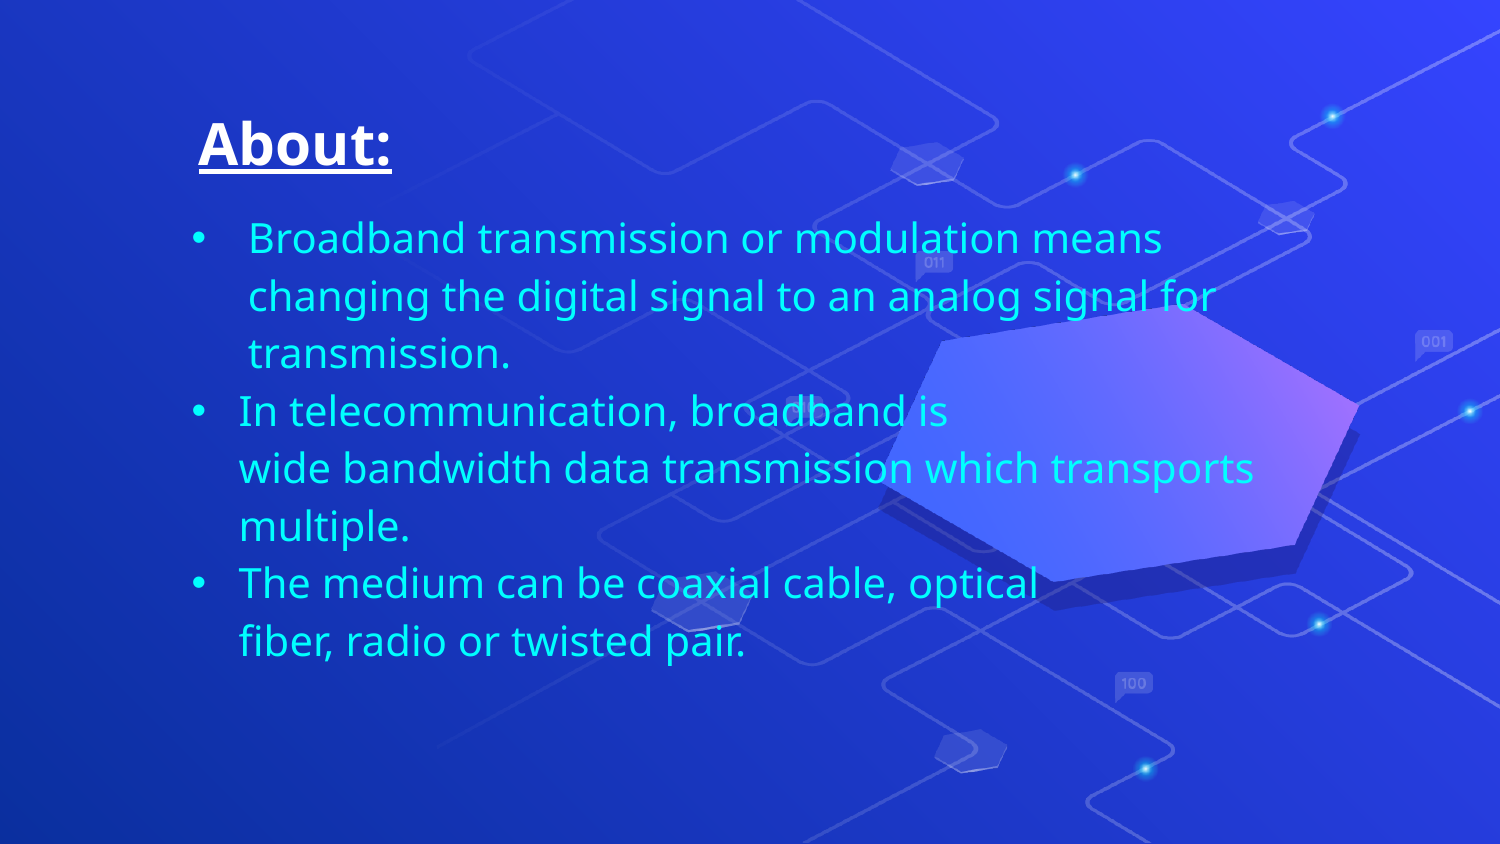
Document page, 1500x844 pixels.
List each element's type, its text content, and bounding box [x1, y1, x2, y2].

title About: [198, 114, 585, 177]
subtitle Broadband transmission or modulation means changing the digital signal to an analog signal for transmission. In telecommunication, broadband is wide bandwidth data transmission which transports multiple. The medium can be coaxial cable, optical fiber, radio or twisted pair. [191, 204, 1314, 683]
picture [0, 0, 1500, 844]
